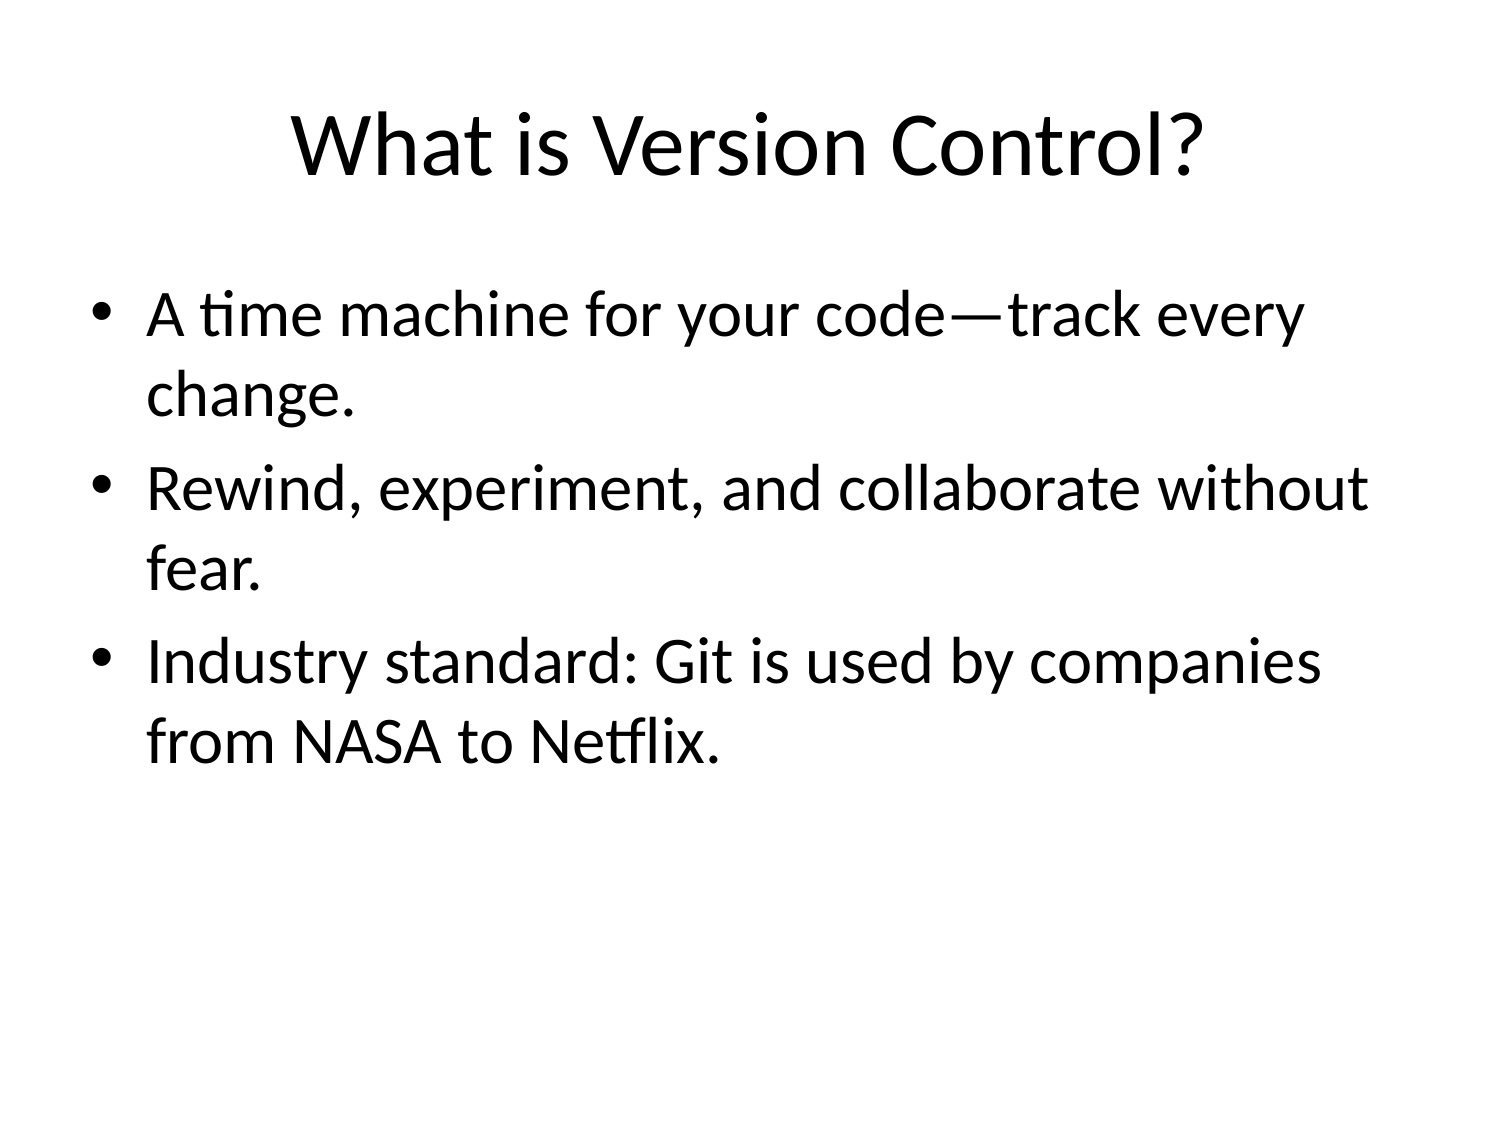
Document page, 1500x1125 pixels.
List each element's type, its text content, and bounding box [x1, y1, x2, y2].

list A time machine for your code—track every change. Rewind, experiment, and collaborate without fear. Industry standard: Git is used by companies from NASA to Netflix. [75, 262, 1425, 1005]
title What is Version Control? [75, 45, 1425, 233]
